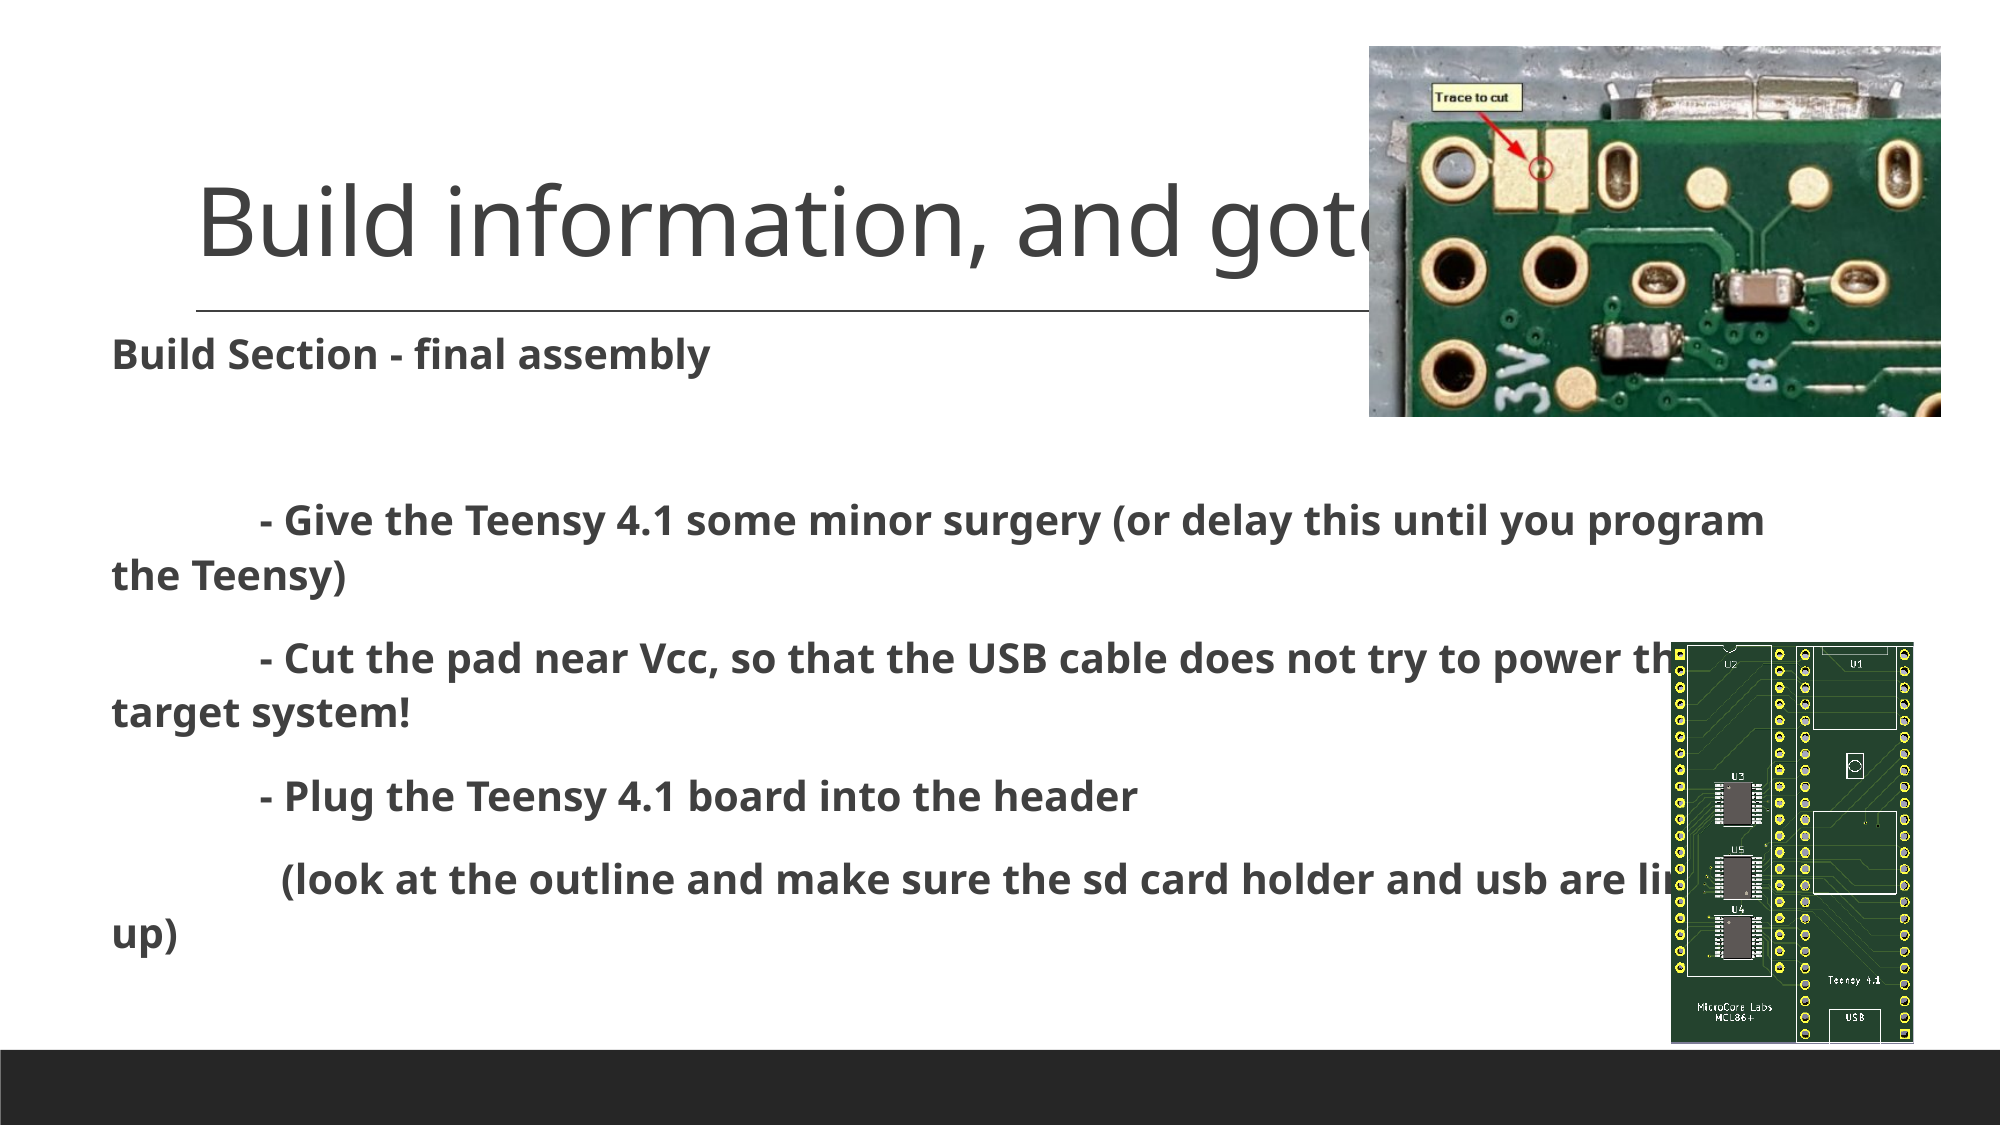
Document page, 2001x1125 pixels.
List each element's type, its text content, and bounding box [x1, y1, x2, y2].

picture [1369, 46, 1942, 418]
picture [1671, 641, 1914, 1045]
title Build information, and gotchas [180, 47, 1368, 285]
list Build Section - final assembly - Give the Teensy 4.1 some minor surgery (or delay this until you program the Teensy) - Cut the pad near Vcc, so that the USB cable does not try to power the target system! - Plug the Teensy 4.1 board into the header (look at the outline and make sure the sd card holder and usb are lined up) [111, 315, 1793, 969]
